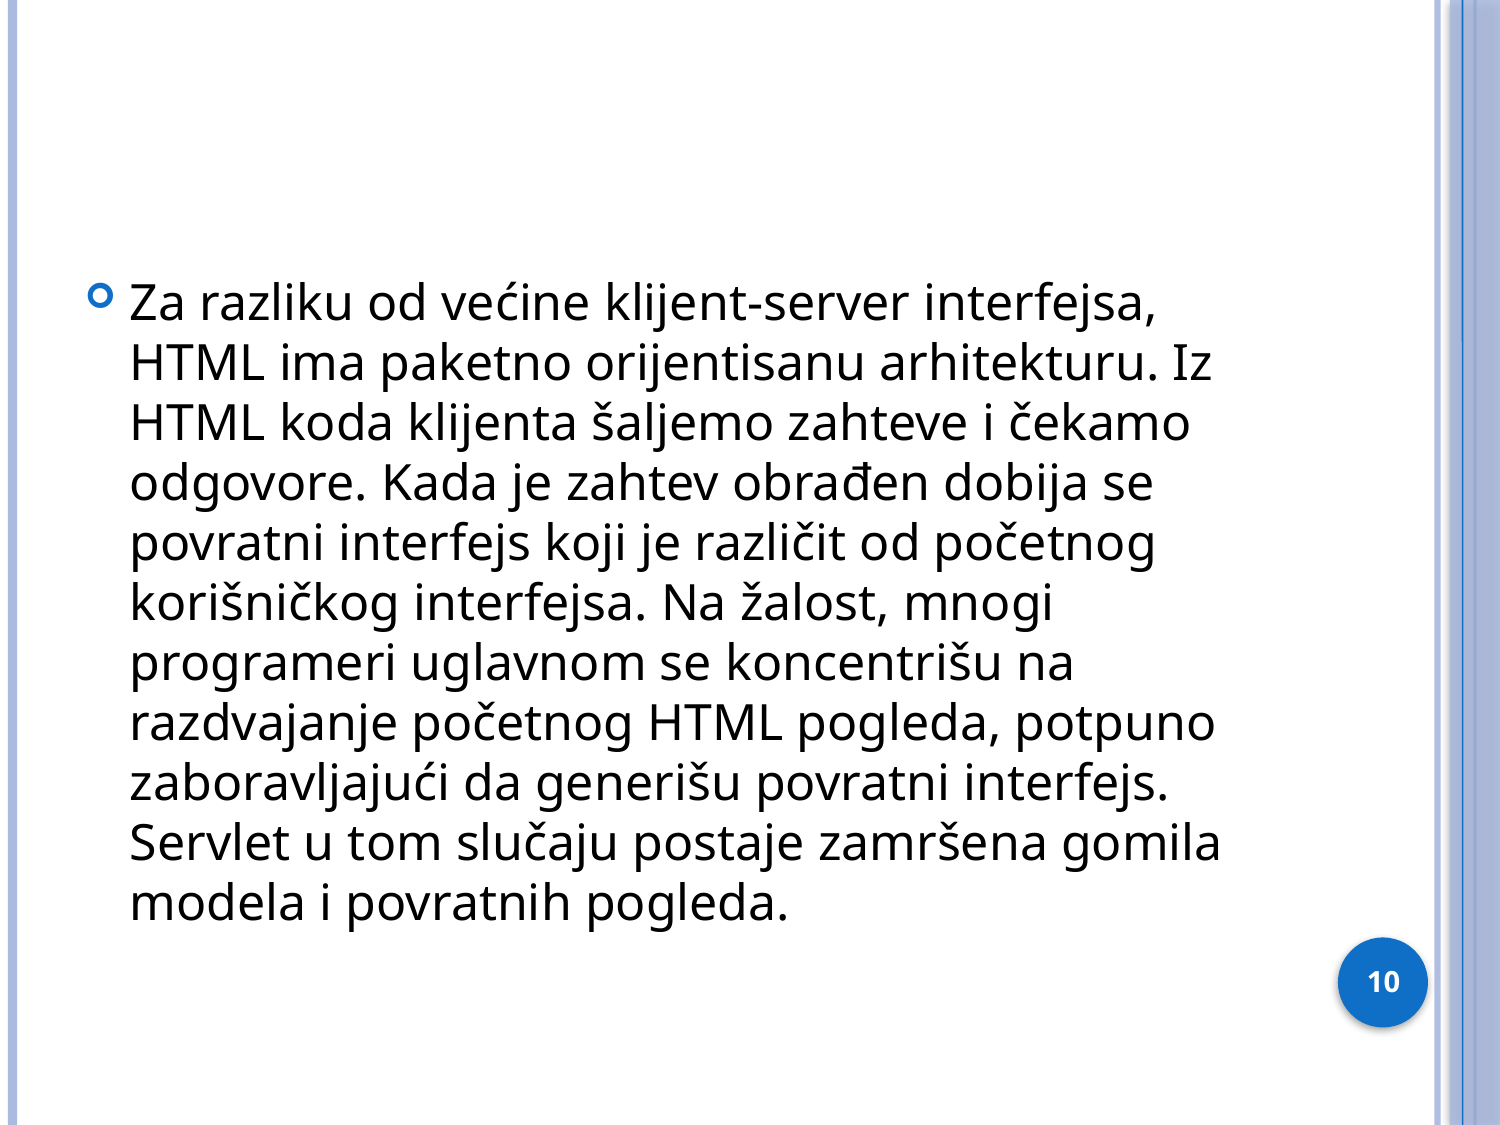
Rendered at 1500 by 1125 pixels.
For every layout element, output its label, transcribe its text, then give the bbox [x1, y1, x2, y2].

slide_number 10 [1333, 940, 1434, 1027]
list Za razliku od većine klijent-server interfejsa, HTML ima paketno orijentisanu arhitekturu. Iz HTML koda klijenta šaljemo zahteve i čekamo odgovore. Kada je zahtev obrađen dobija se povratni interfejs koji je različit od početnog korišničkog interfejsa. Na žalost, mnogi programeri uglavnom se koncentrišu na razdvajanje početnog HTML pogleda, potpuno zaboravljajući da generišu povratni interfejs. Servlet u tom slučaju postaje zamršena gomila modela i povratnih pogleda. [70, 262, 1290, 1062]
